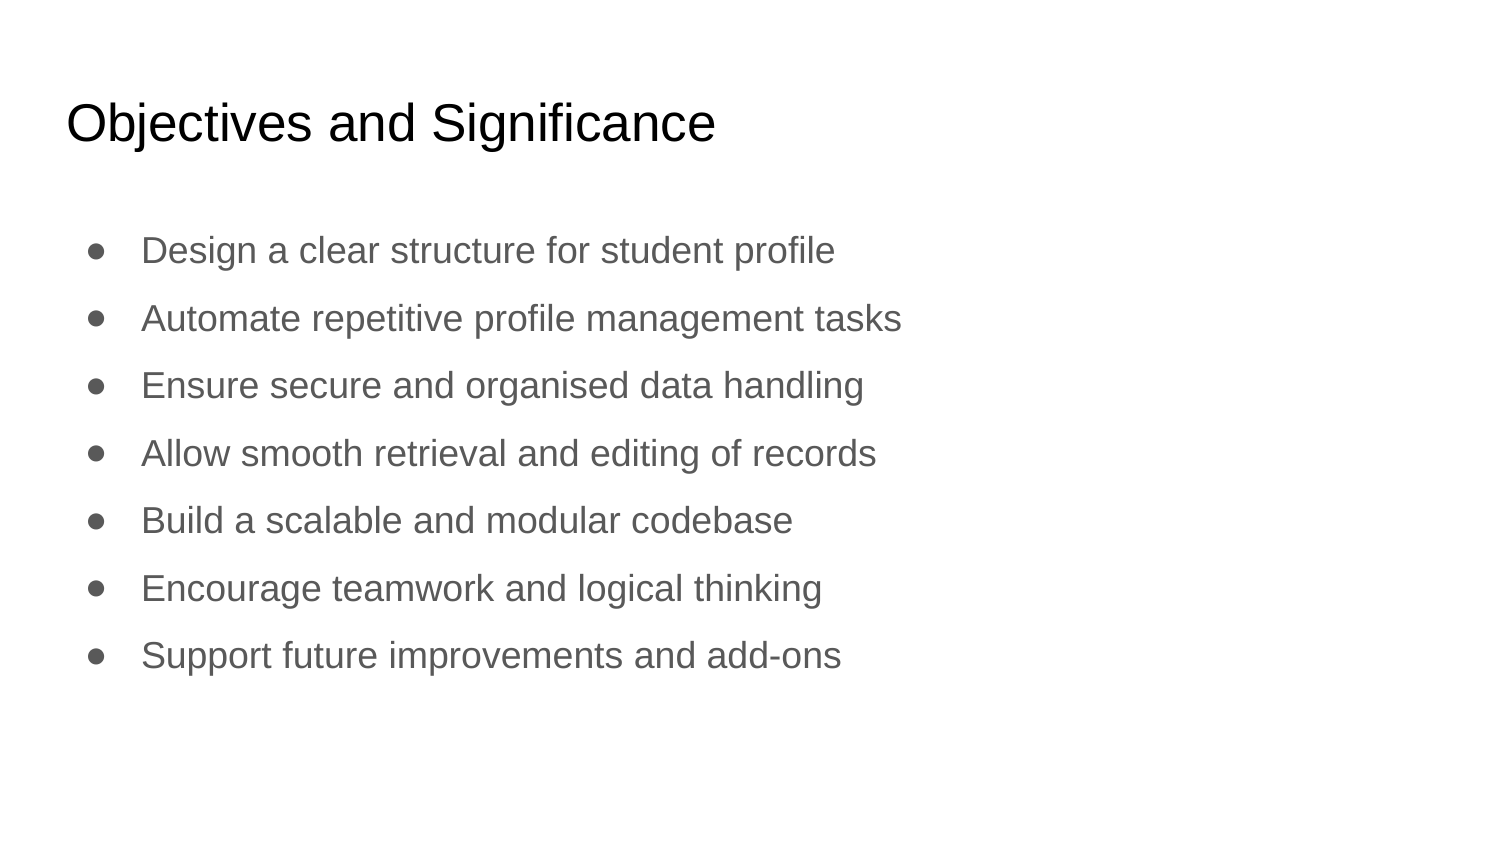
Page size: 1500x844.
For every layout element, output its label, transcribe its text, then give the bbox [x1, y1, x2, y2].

title Objectives and Significance [51, 72, 1449, 167]
list Design a clear structure for student profile Automate repetitive profile management tasks Ensure secure and organised data handling Allow smooth retrieval and editing of records Build a scalable and modular codebase Encourage teamwork and logical thinking Support future improvements and add-ons [51, 189, 1449, 750]
